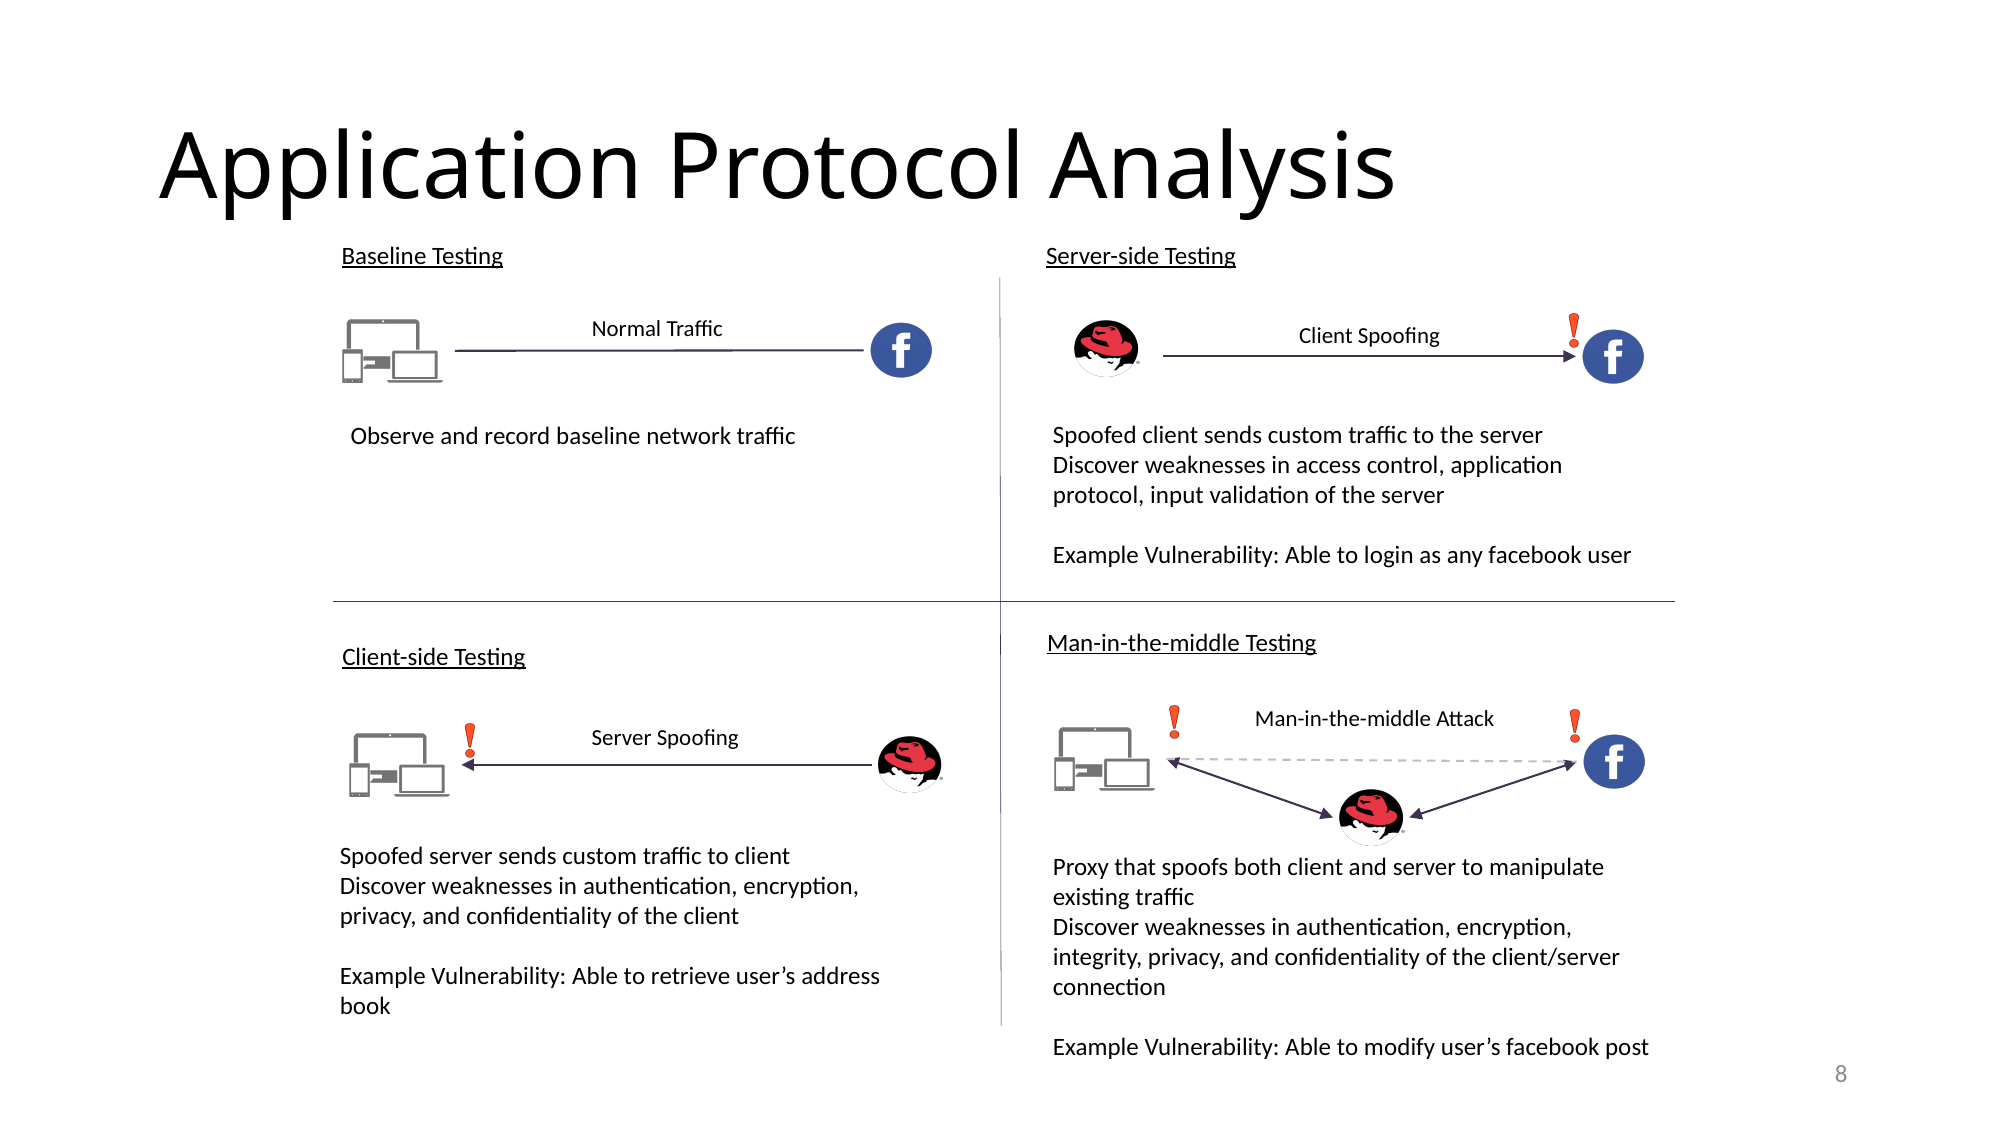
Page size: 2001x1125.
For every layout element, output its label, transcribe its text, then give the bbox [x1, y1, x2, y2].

text_box Client Spoofing [1163, 313, 1575, 356]
picture [330, 292, 455, 410]
picture [863, 316, 939, 384]
text_box Observe and record baseline network traffic [335, 412, 812, 457]
slide_number 8 [1412, 1042, 1863, 1103]
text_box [1409, 762, 1577, 818]
text_box Baseline Testing [326, 232, 519, 277]
text_box Spoofed server sends custom traffic to client Discover weaknesses in authentication, encryption, privacy, and confidentiality of the client Example Vulnerability: Able to retrieve user’s address book [324, 832, 953, 1027]
text_box Server-side Testing [1031, 232, 1252, 277]
text_box Client-side Testing [327, 633, 541, 678]
text_box Server Spoofing [468, 714, 863, 758]
picture [1067, 316, 1145, 381]
picture [1566, 313, 1651, 390]
picture [1332, 785, 1410, 850]
text_box Spoofed client sends custom traffic to the server Discover weaknesses in access control, application protocol, input validation of the server Example Vulnerability: Able to login as any facebook user [1038, 410, 1675, 576]
picture [1566, 709, 1652, 795]
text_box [1166, 762, 1333, 818]
text_box Man-in-the-middle Attack [1173, 695, 1577, 738]
text_box Normal Traffic [455, 306, 864, 349]
picture [1042, 700, 1185, 818]
text_box Man-in-the-middle Testing [1032, 618, 1333, 664]
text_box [1166, 758, 1577, 762]
picture [871, 732, 949, 798]
picture [337, 706, 480, 824]
title Application Protocol Analysis [137, 59, 1863, 278]
text_box Proxy that spoofs both client and server to manipulate existing traffic Discover weaknesses in authentication, encryption, integrity, privacy, and confidentiality of the client/server connection Example Vulnerability: Able to modify user’s facebook post [1038, 843, 1675, 1068]
